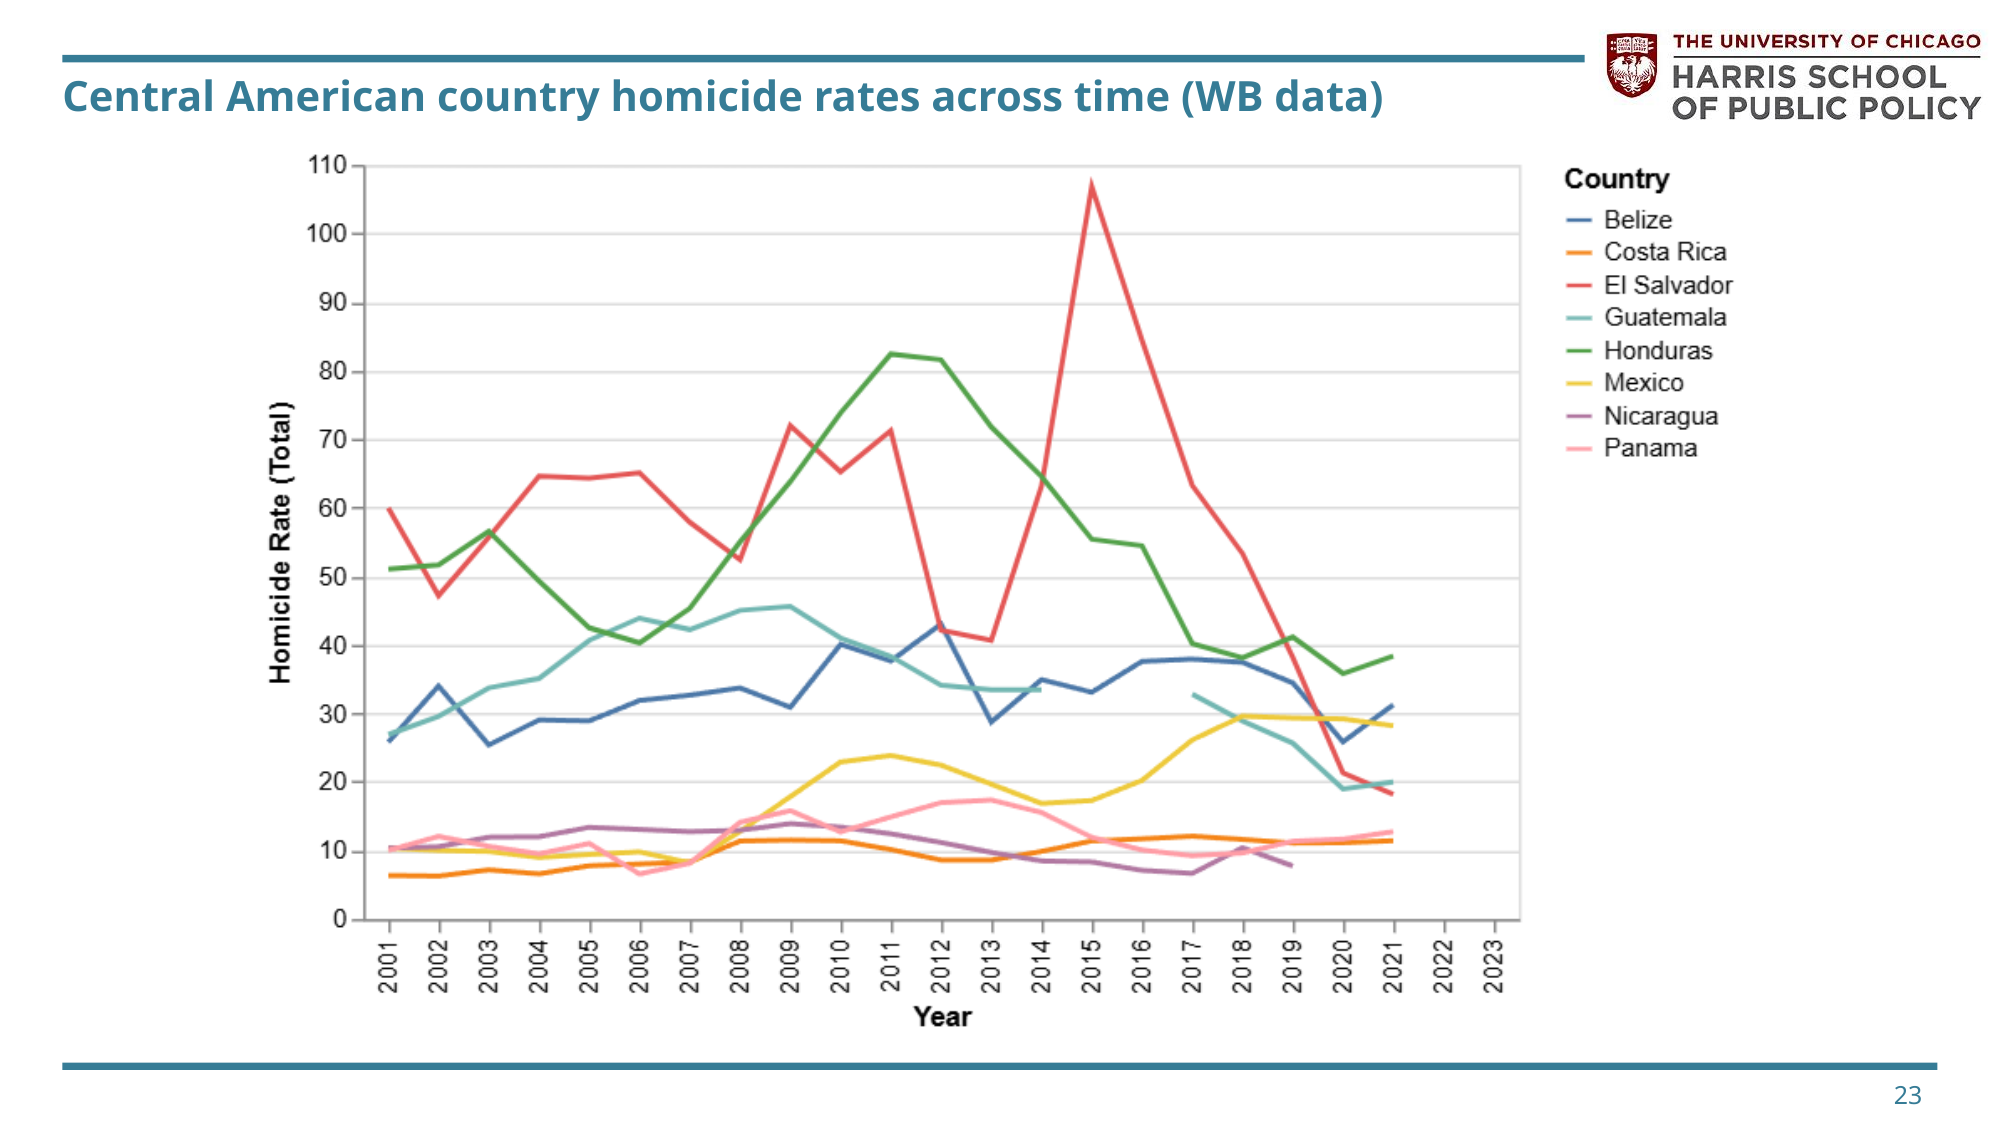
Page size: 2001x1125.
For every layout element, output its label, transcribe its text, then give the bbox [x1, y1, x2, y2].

picture [252, 0, 2000, 1046]
list Central American country homicide rates across time (WB data) [62, 59, 1584, 167]
slide_number 23 [1600, 1074, 1938, 1119]
